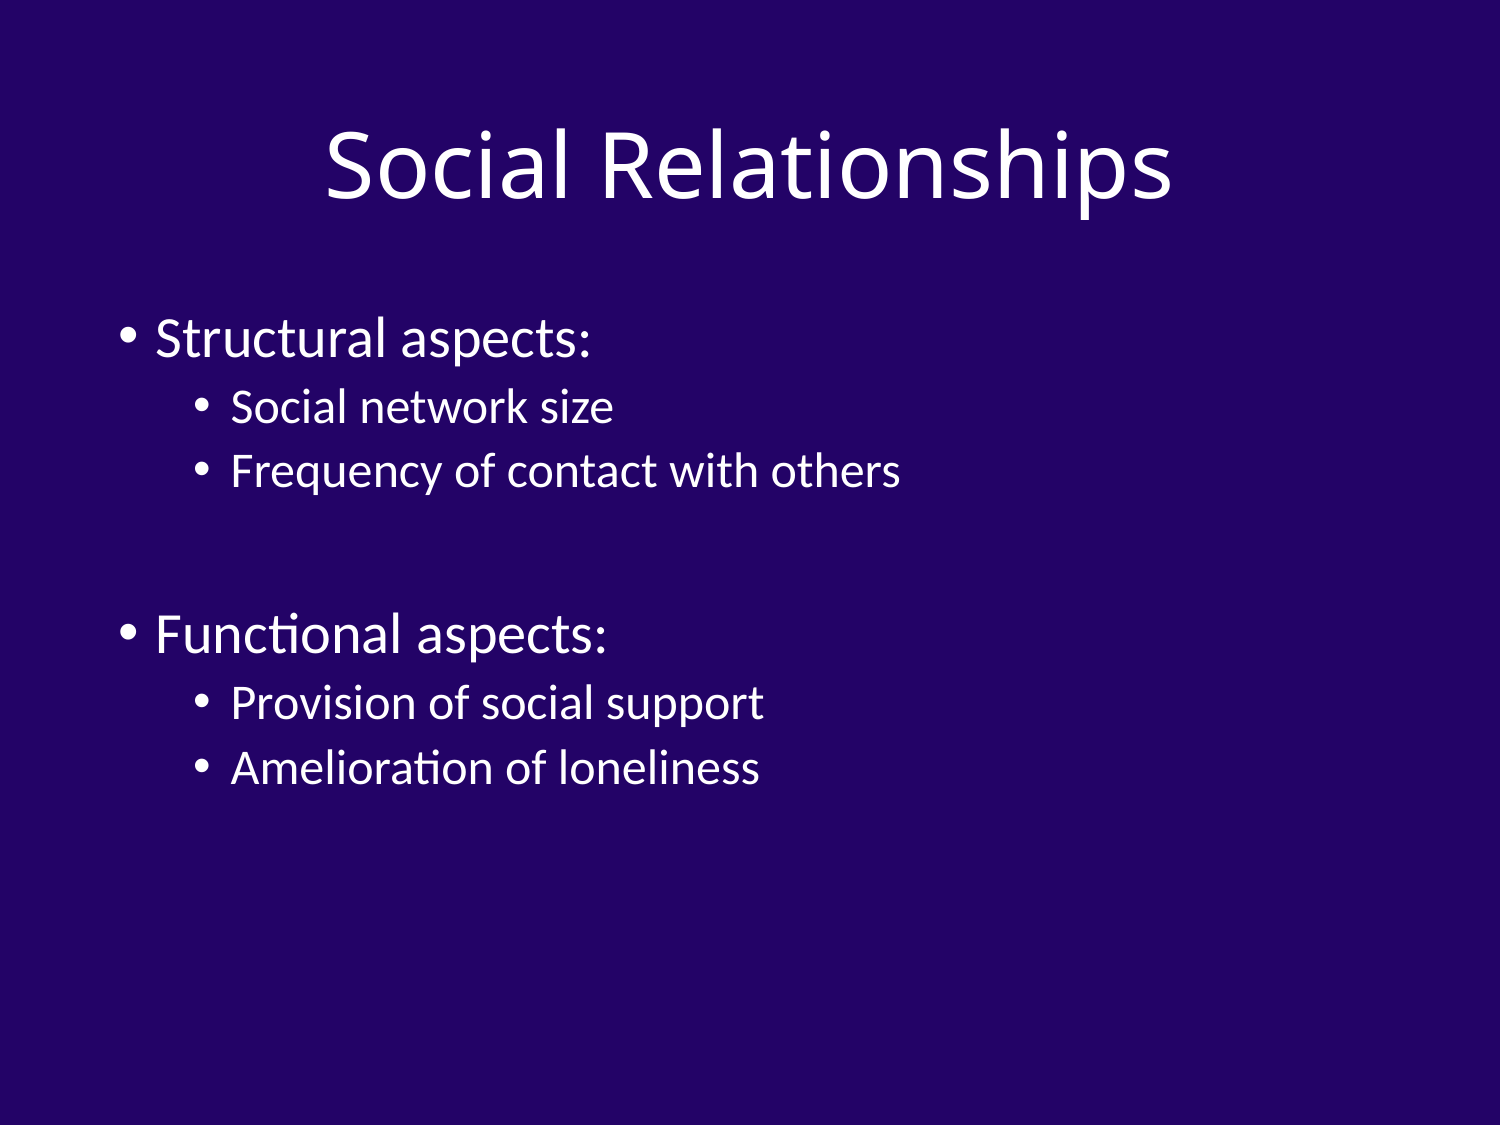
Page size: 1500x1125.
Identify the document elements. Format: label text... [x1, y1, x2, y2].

title Social Relationships [103, 59, 1397, 278]
list Structural aspects: Social network size Frequency of contact with others Functional aspects: Provision of social support Amelioration of loneliness [103, 299, 1397, 1014]
